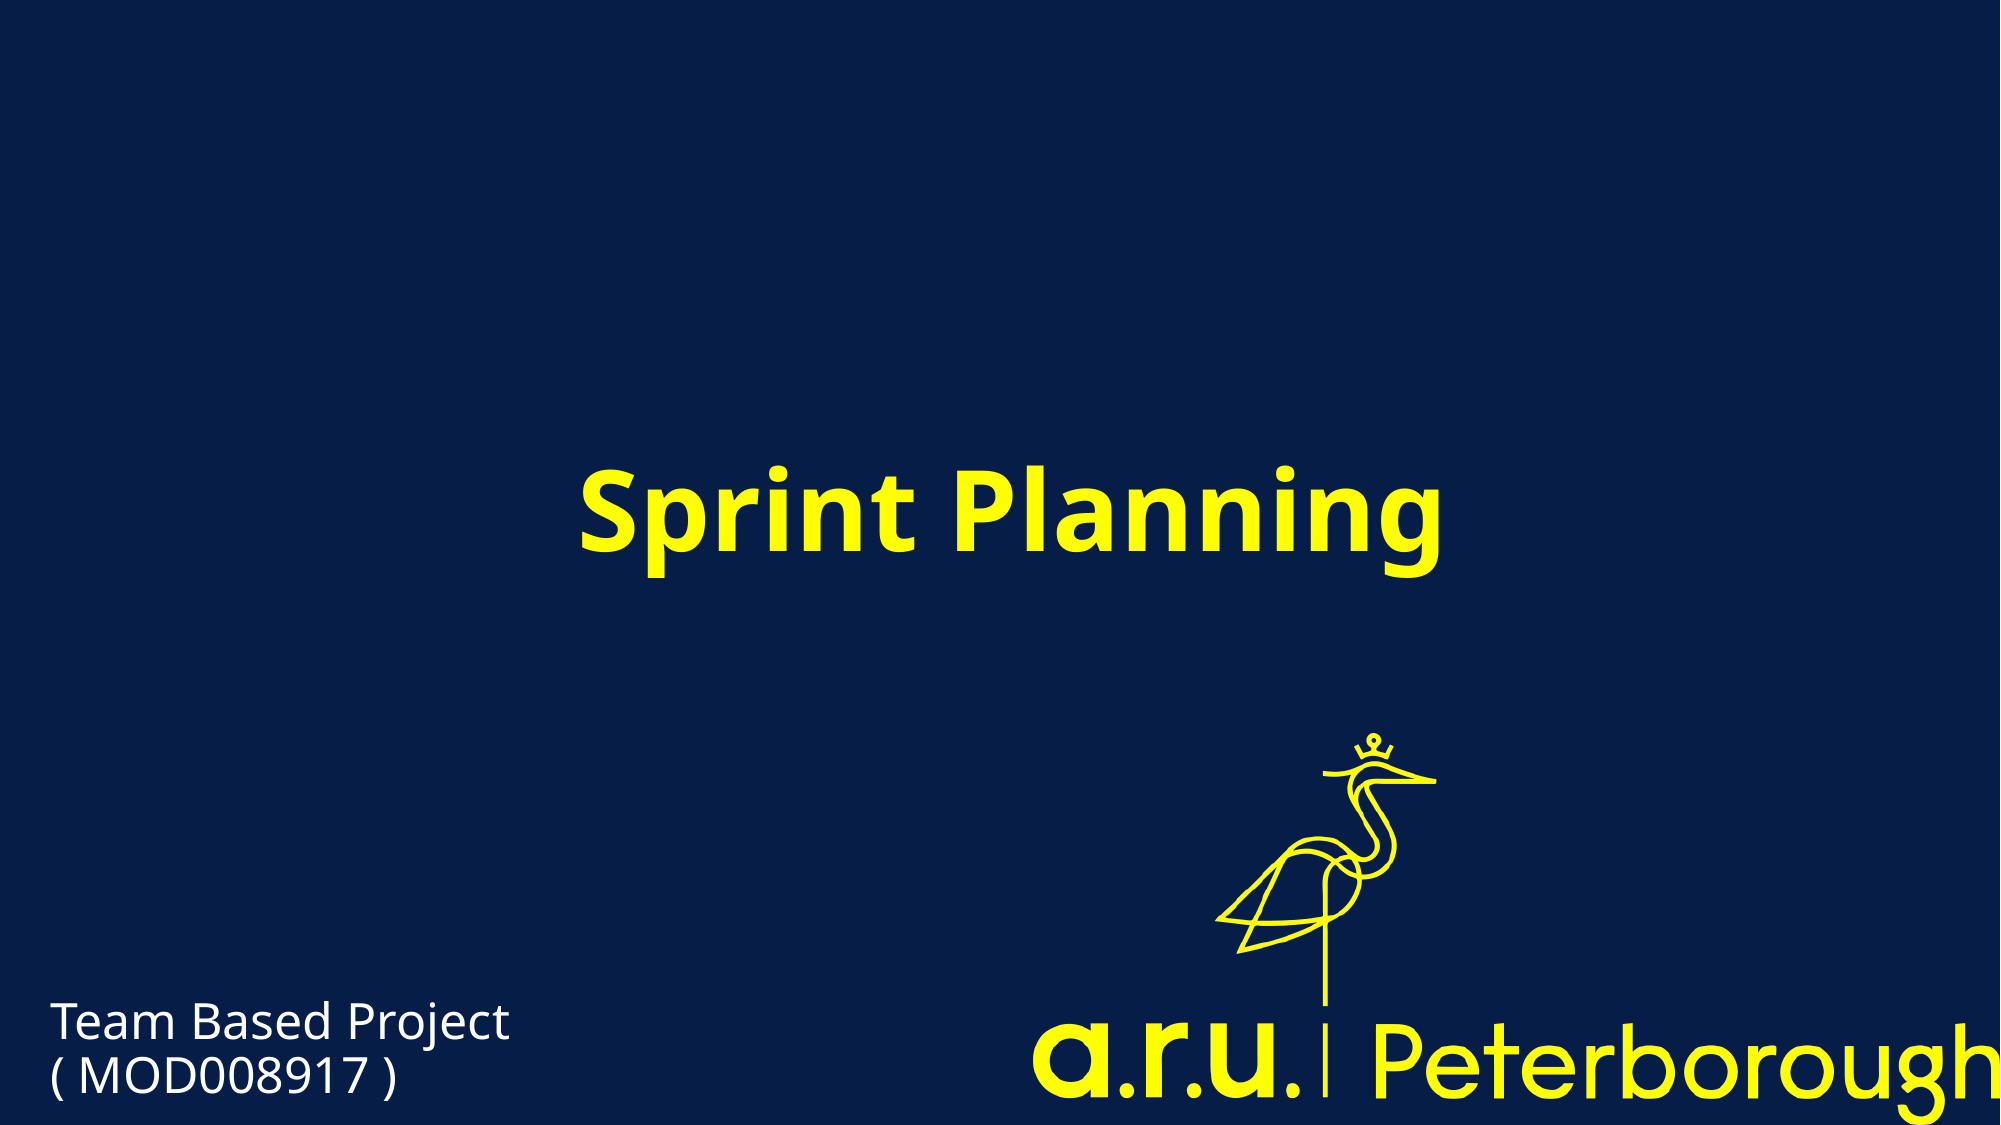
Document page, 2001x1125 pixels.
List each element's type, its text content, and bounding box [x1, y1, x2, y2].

text_box Team Based Project ( MOD008917 ) [49, 996, 1064, 1125]
text_box Sprint Planning [358, 326, 1668, 576]
picture [1033, 733, 2000, 1125]
